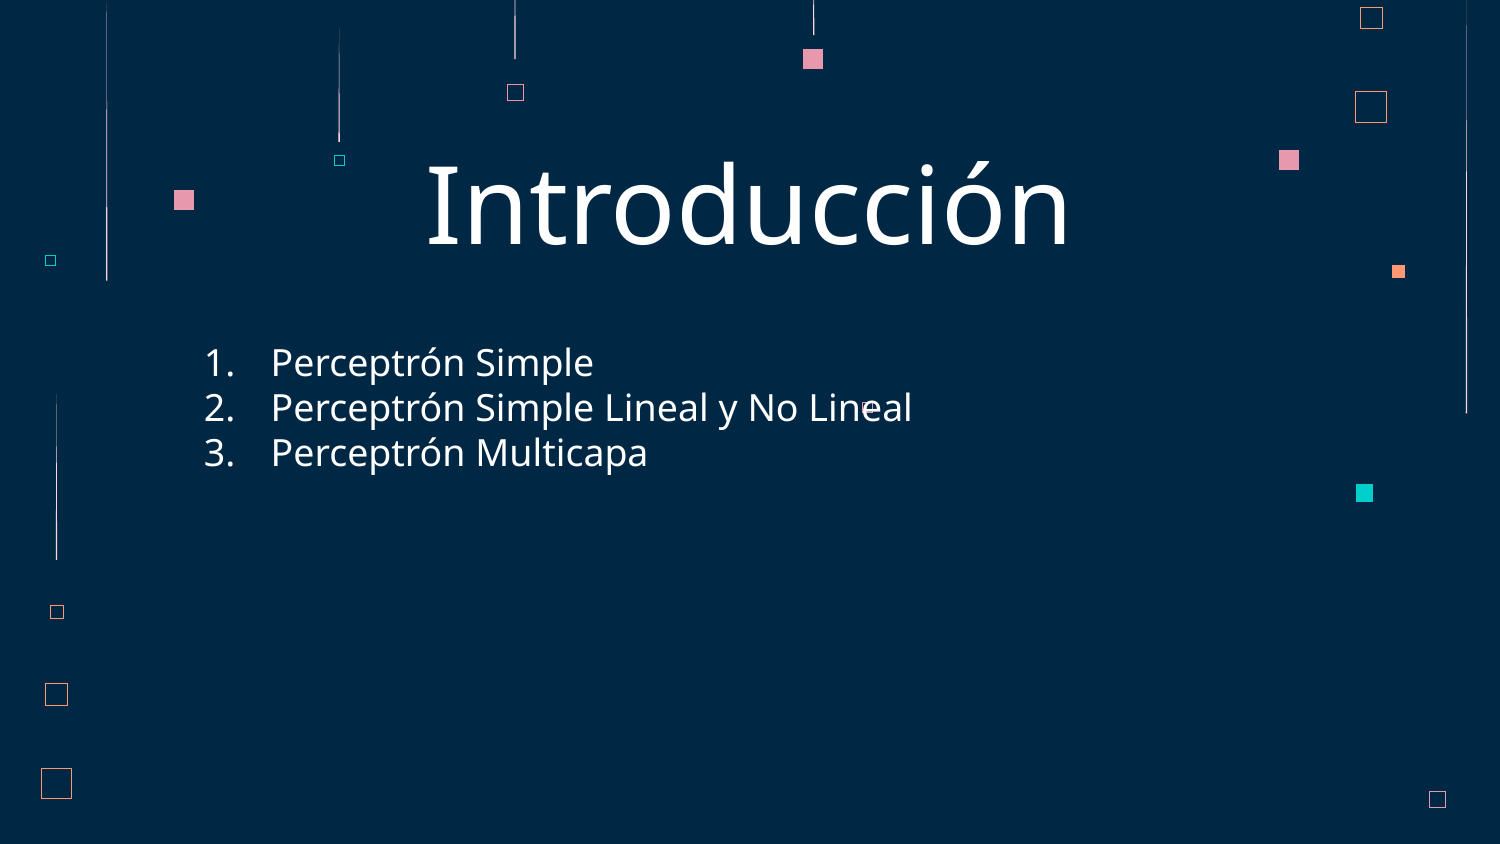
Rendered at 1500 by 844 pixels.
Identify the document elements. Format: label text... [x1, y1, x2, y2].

title Introducción [256, 118, 1244, 282]
subtitle Perceptrón Simple Perceptrón Simple Lineal y No Lineal Perceptrón Multicapa [180, 323, 1320, 708]
